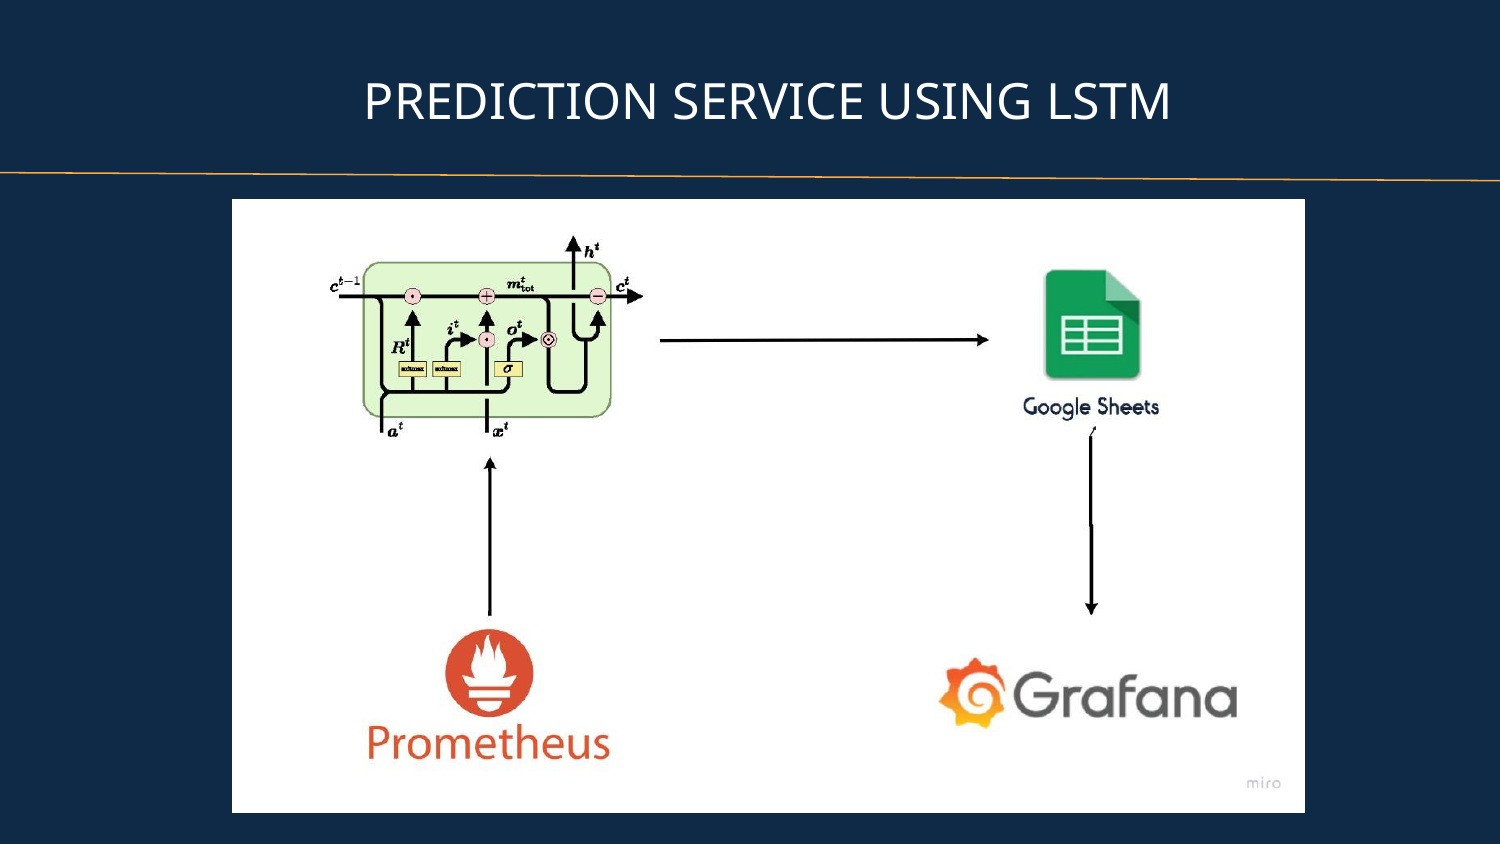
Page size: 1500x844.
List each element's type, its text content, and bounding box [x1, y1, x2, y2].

picture [232, 199, 1305, 813]
title PREDICTION SERVICE USING LSTM [126, 54, 1412, 154]
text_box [0, 172, 1500, 181]
